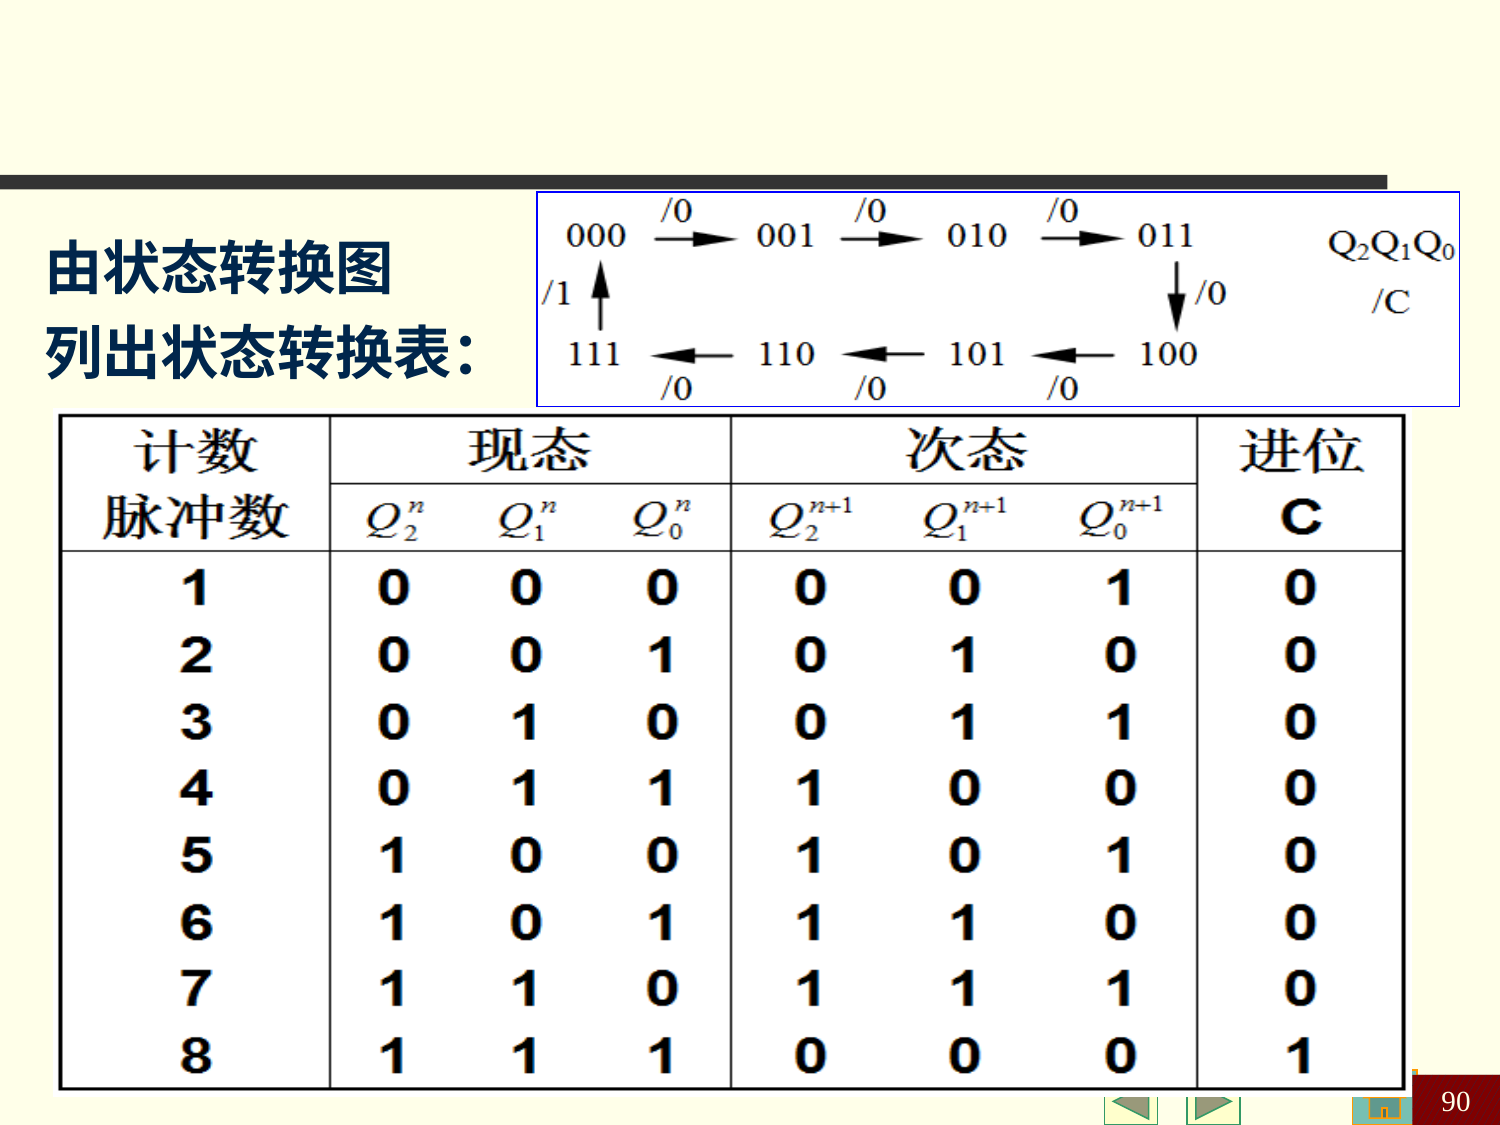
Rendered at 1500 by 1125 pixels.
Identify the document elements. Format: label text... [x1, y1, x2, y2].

text_box 90 [1412, 1074, 1500, 1125]
picture [537, 192, 1460, 406]
text_box 由状态转换图 列出状态转换表： [29, 220, 532, 398]
picture [52, 408, 1412, 1097]
